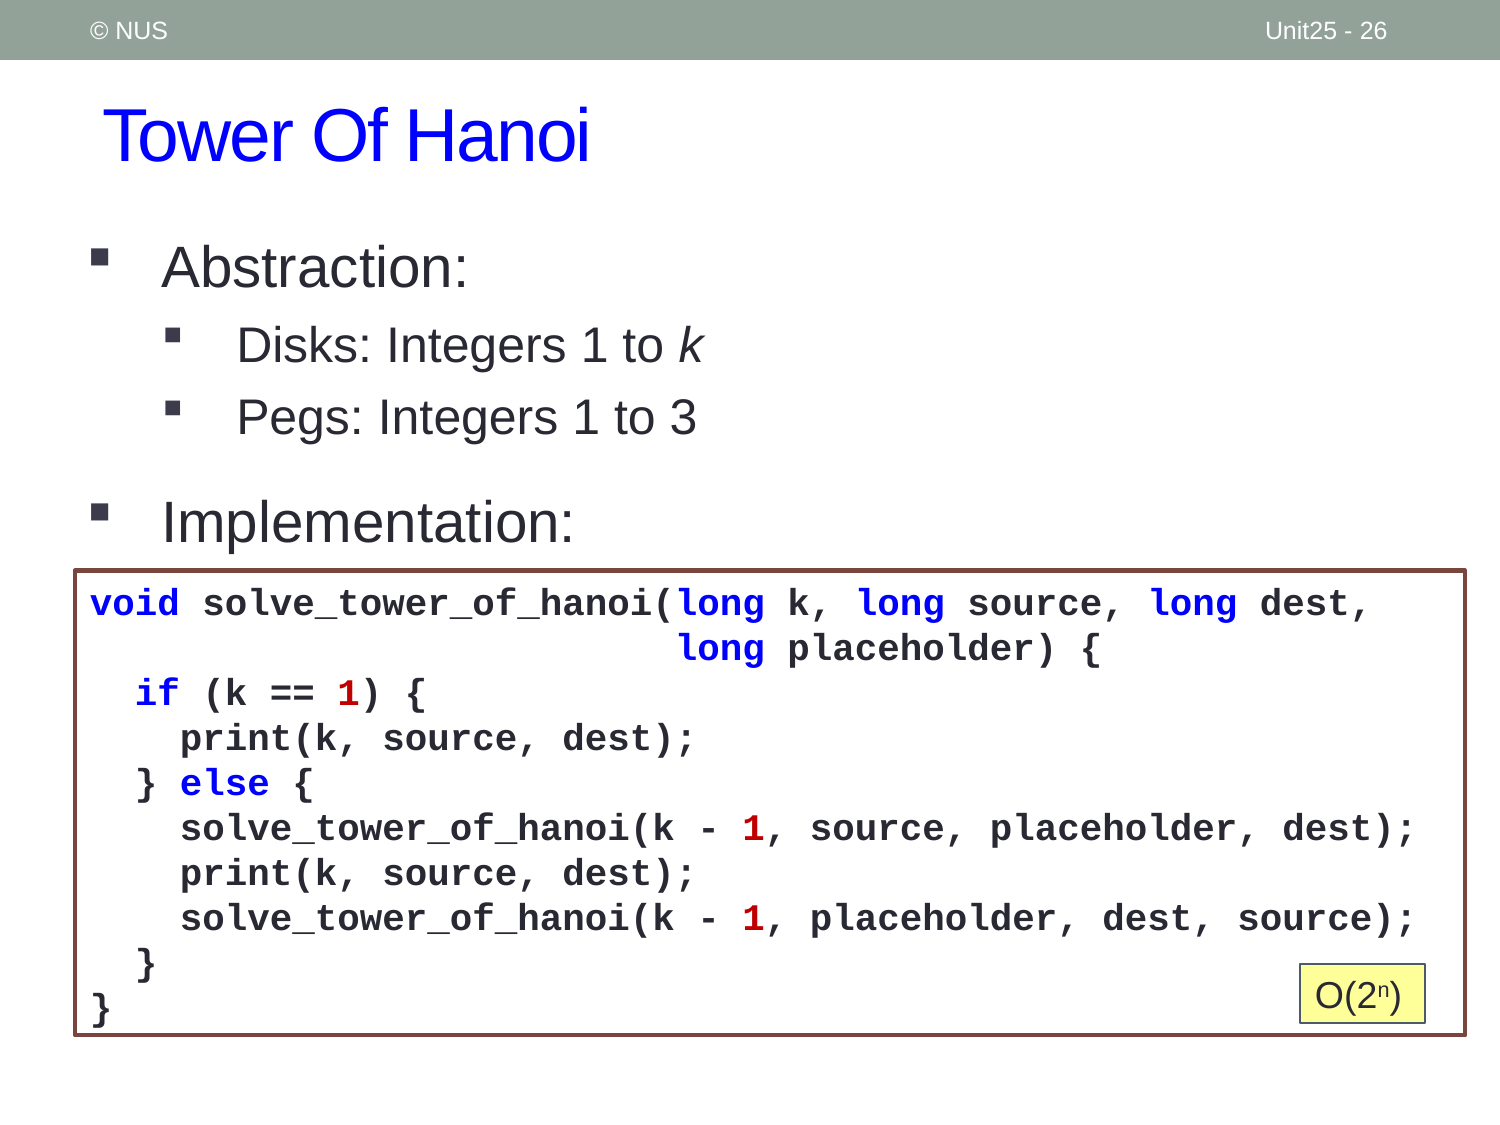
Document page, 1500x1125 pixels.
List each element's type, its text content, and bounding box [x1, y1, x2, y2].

text_box void solve_tower_of_hanoi(long k, long source, long dest, long placeholder) { if (k == 1) { print(k, source, dest); } else { solve_tower_of_hanoi(k - 1, source, placeholder, dest); print(k, source, dest); solve_tower_of_hanoi(k - 1, placeholder, dest, source); } } [73, 568, 1467, 1037]
text_box Abstraction: Disks: Integers 1 to k Pegs: Integers 1 to 3 Implementation: [71, 222, 1422, 317]
slide_number Unit25 - 26 [1250, 3, 1425, 57]
slide_number © NUS [75, 3, 550, 57]
title Tower Of Hanoi [87, 62, 1463, 200]
text_box O(2n) [1298, 962, 1427, 1026]
